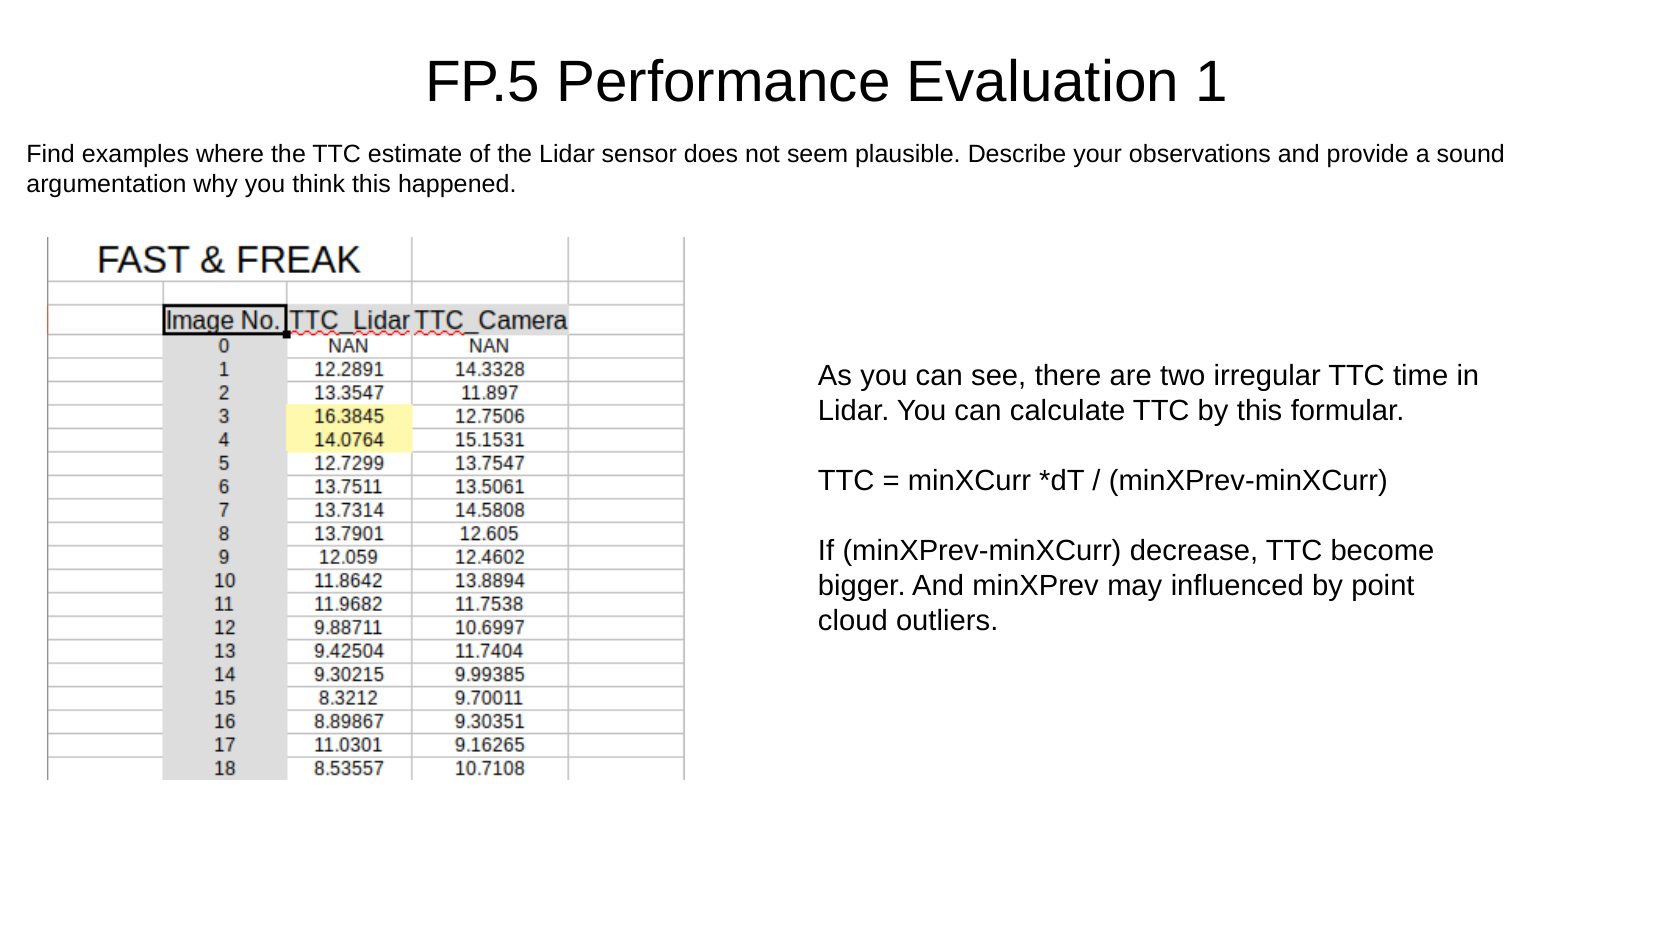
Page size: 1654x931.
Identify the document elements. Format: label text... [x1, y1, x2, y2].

text_box As you can see, there are two irregular TTC time in Lidar. You can calculate TTC by this formular. TTC = minXCurr *dT / (minXPrev-minXCurr) If (minXPrev-minXCurr) decrease, TTC become bigger. And minXPrev may influenced by point cloud outliers. [803, 348, 1500, 626]
text_box FP.5 Performance Evaluation 1 [82, 0, 1571, 129]
text_box Find examples where the TTC estimate of the Lidar sensor does not seem plausible. Describe your observations and provide a sound argumentation why you think this happened. [11, 129, 1642, 201]
picture [46, 237, 685, 780]
